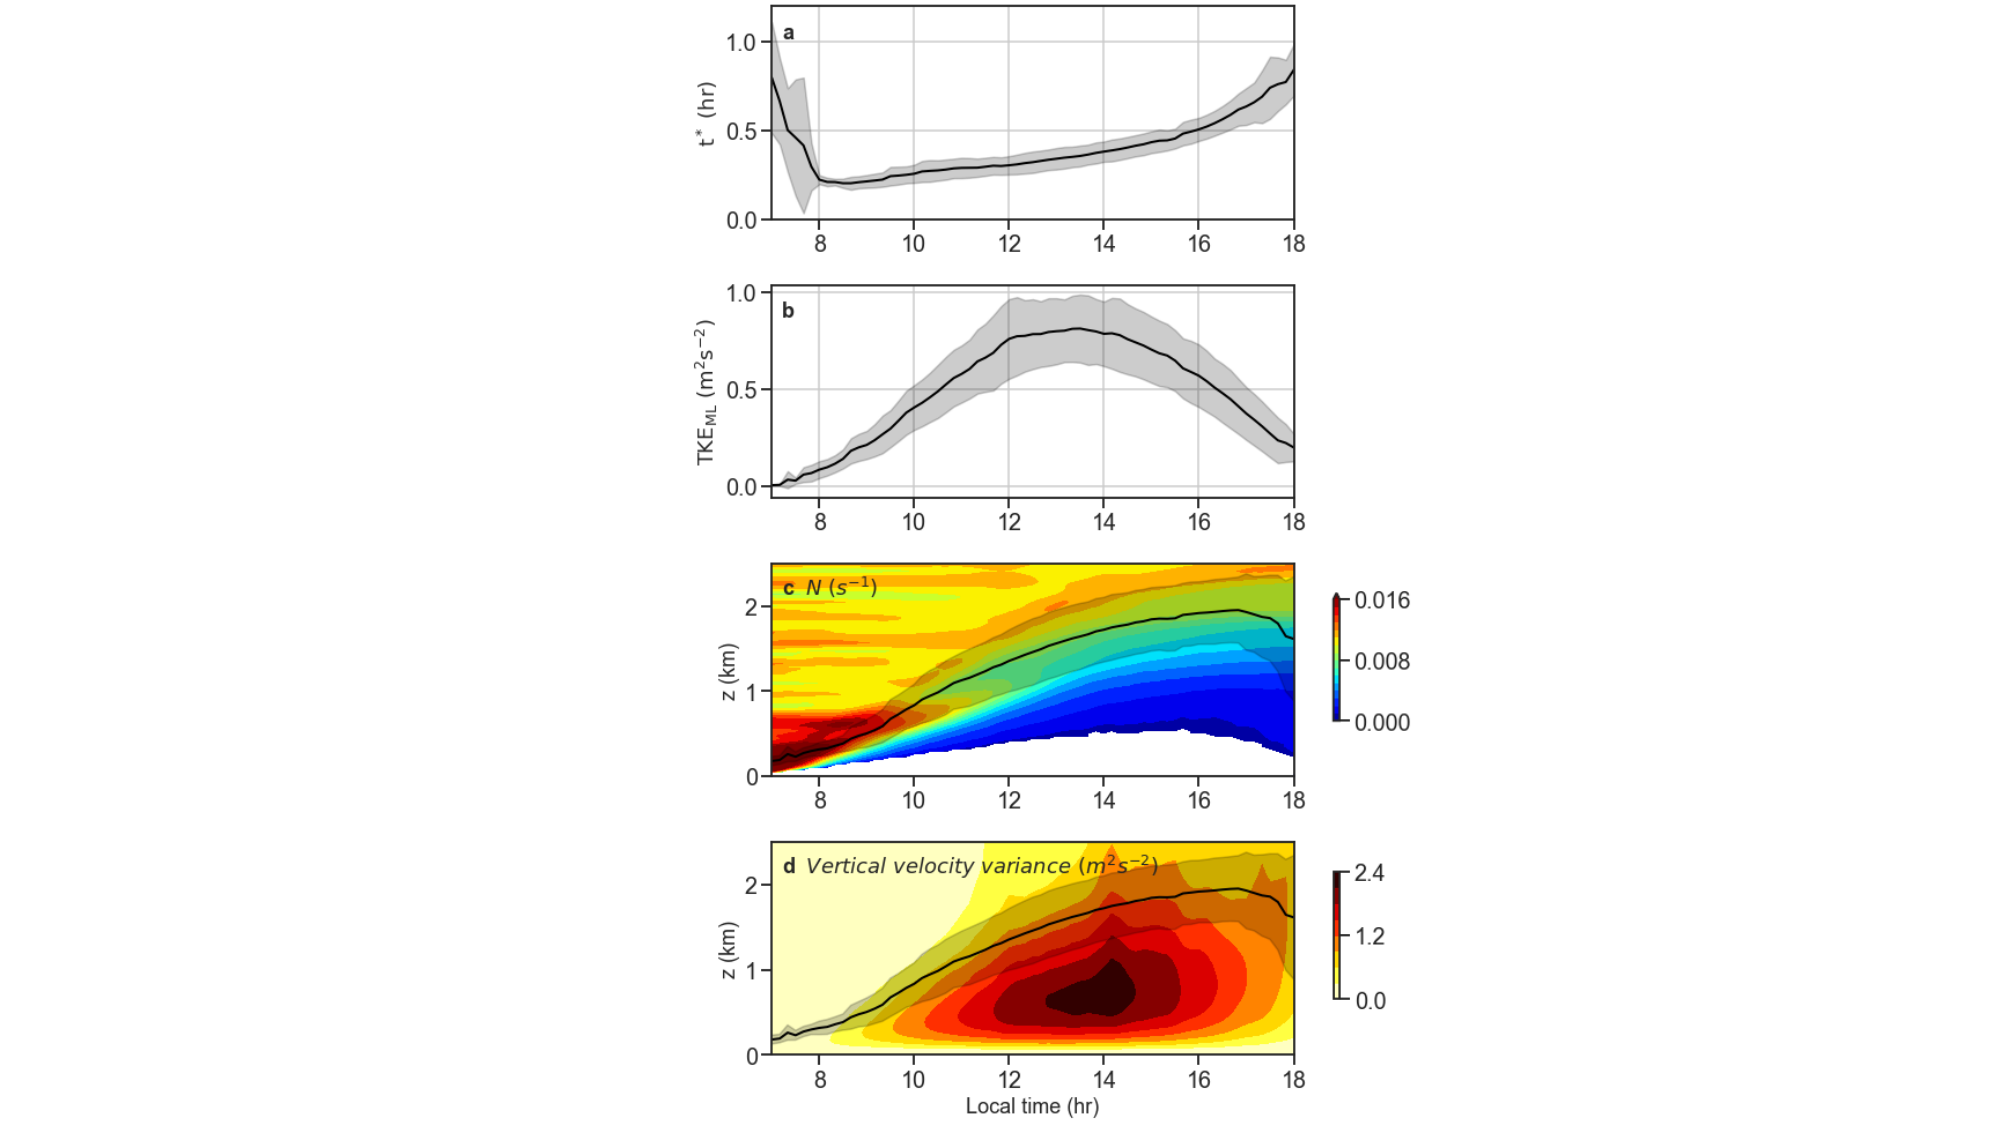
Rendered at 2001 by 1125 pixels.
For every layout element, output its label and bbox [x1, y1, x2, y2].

text_box [686, 0, 1432, 1125]
